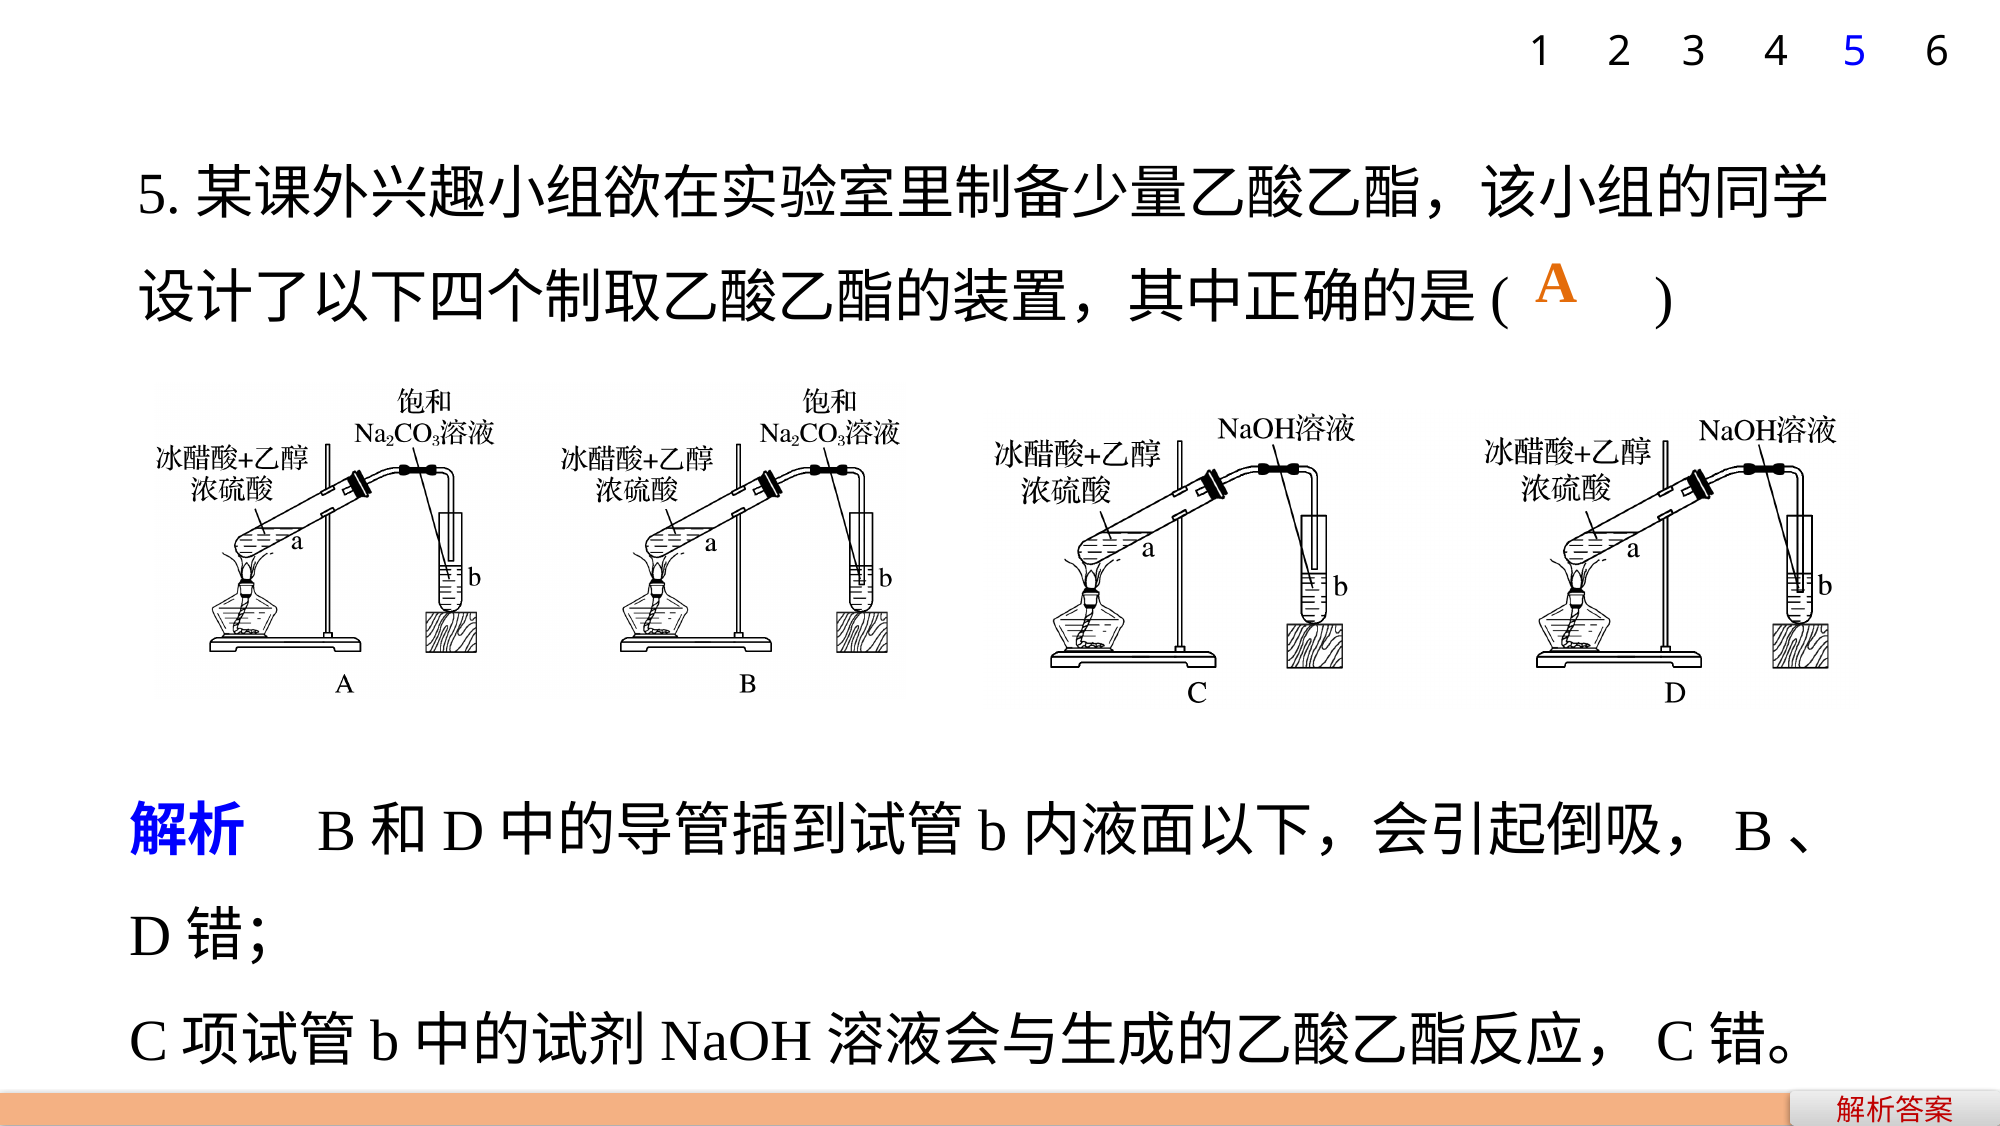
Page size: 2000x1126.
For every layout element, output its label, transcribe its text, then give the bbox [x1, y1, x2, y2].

text_box 3 [1668, 1, 1726, 97]
picture [154, 381, 906, 699]
text_box [0, 1092, 1787, 1126]
picture [983, 408, 1860, 709]
text_box A [1520, 236, 1592, 322]
text_box 5.某课外兴趣小组欲在实验室里制备少量乙酸乙酯，该小组的同学设计了以下四个制取乙酸乙酯的装置，其中正确的是( ) [117, 109, 1851, 340]
text_box 5 [1821, 1, 1887, 97]
text_box 4 [1743, 1, 1809, 97]
text_box 1 [1507, 1, 1573, 97]
text_box 解析答案 [1788, 1089, 2000, 1126]
text_box 2 [1590, 1, 1652, 97]
text_box 6 [1904, 1, 1970, 97]
text_box 解析 B和D中的导管插到试管b内液面以下，会引起倒吸，B、D错； C项试管b中的试剂NaOH溶液会与生成的乙酸乙酯反应，C错。 [114, 749, 1886, 1080]
